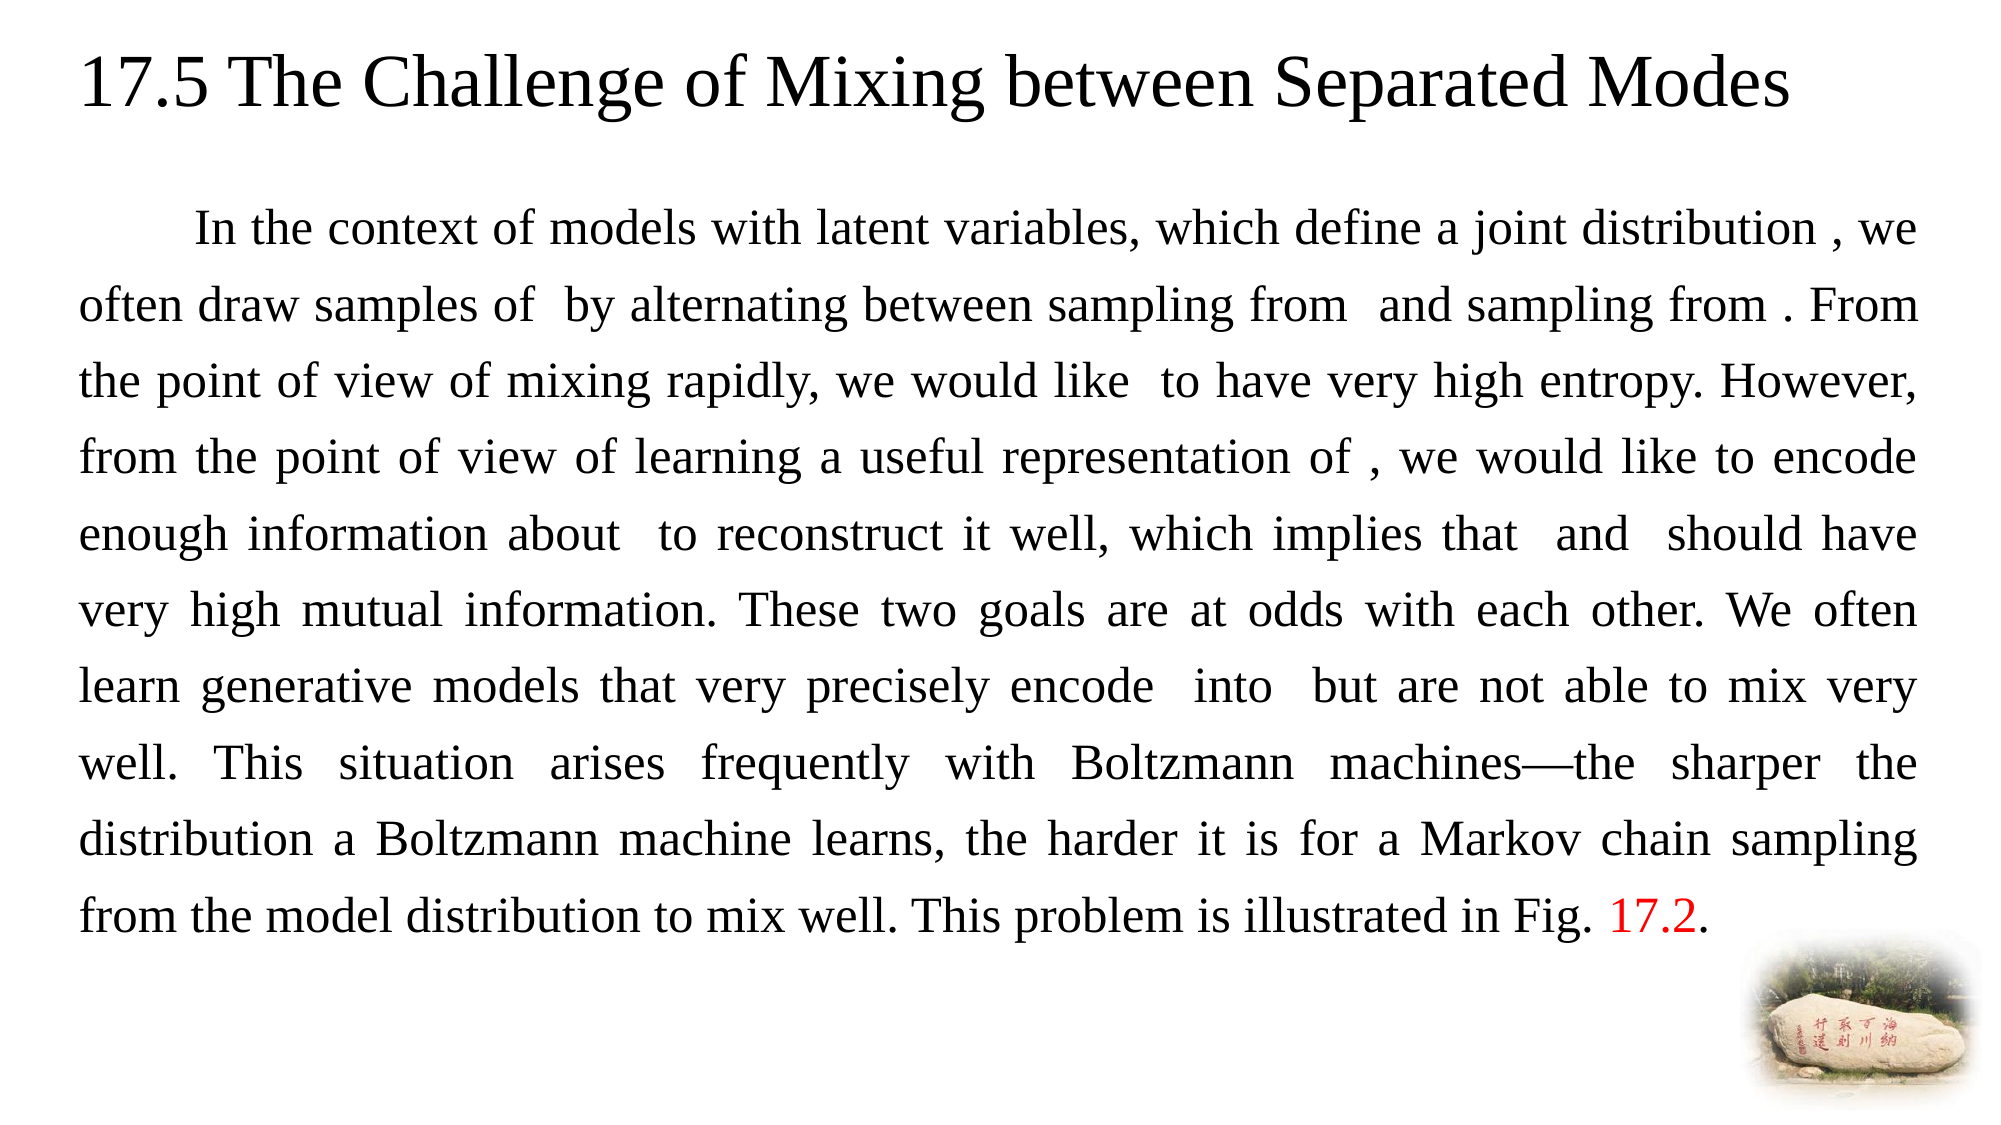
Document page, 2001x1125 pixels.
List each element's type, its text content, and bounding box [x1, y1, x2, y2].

title 17.5 The Challenge of Mixing between Separated Modes [63, 21, 2000, 142]
picture [1740, 925, 1985, 1110]
